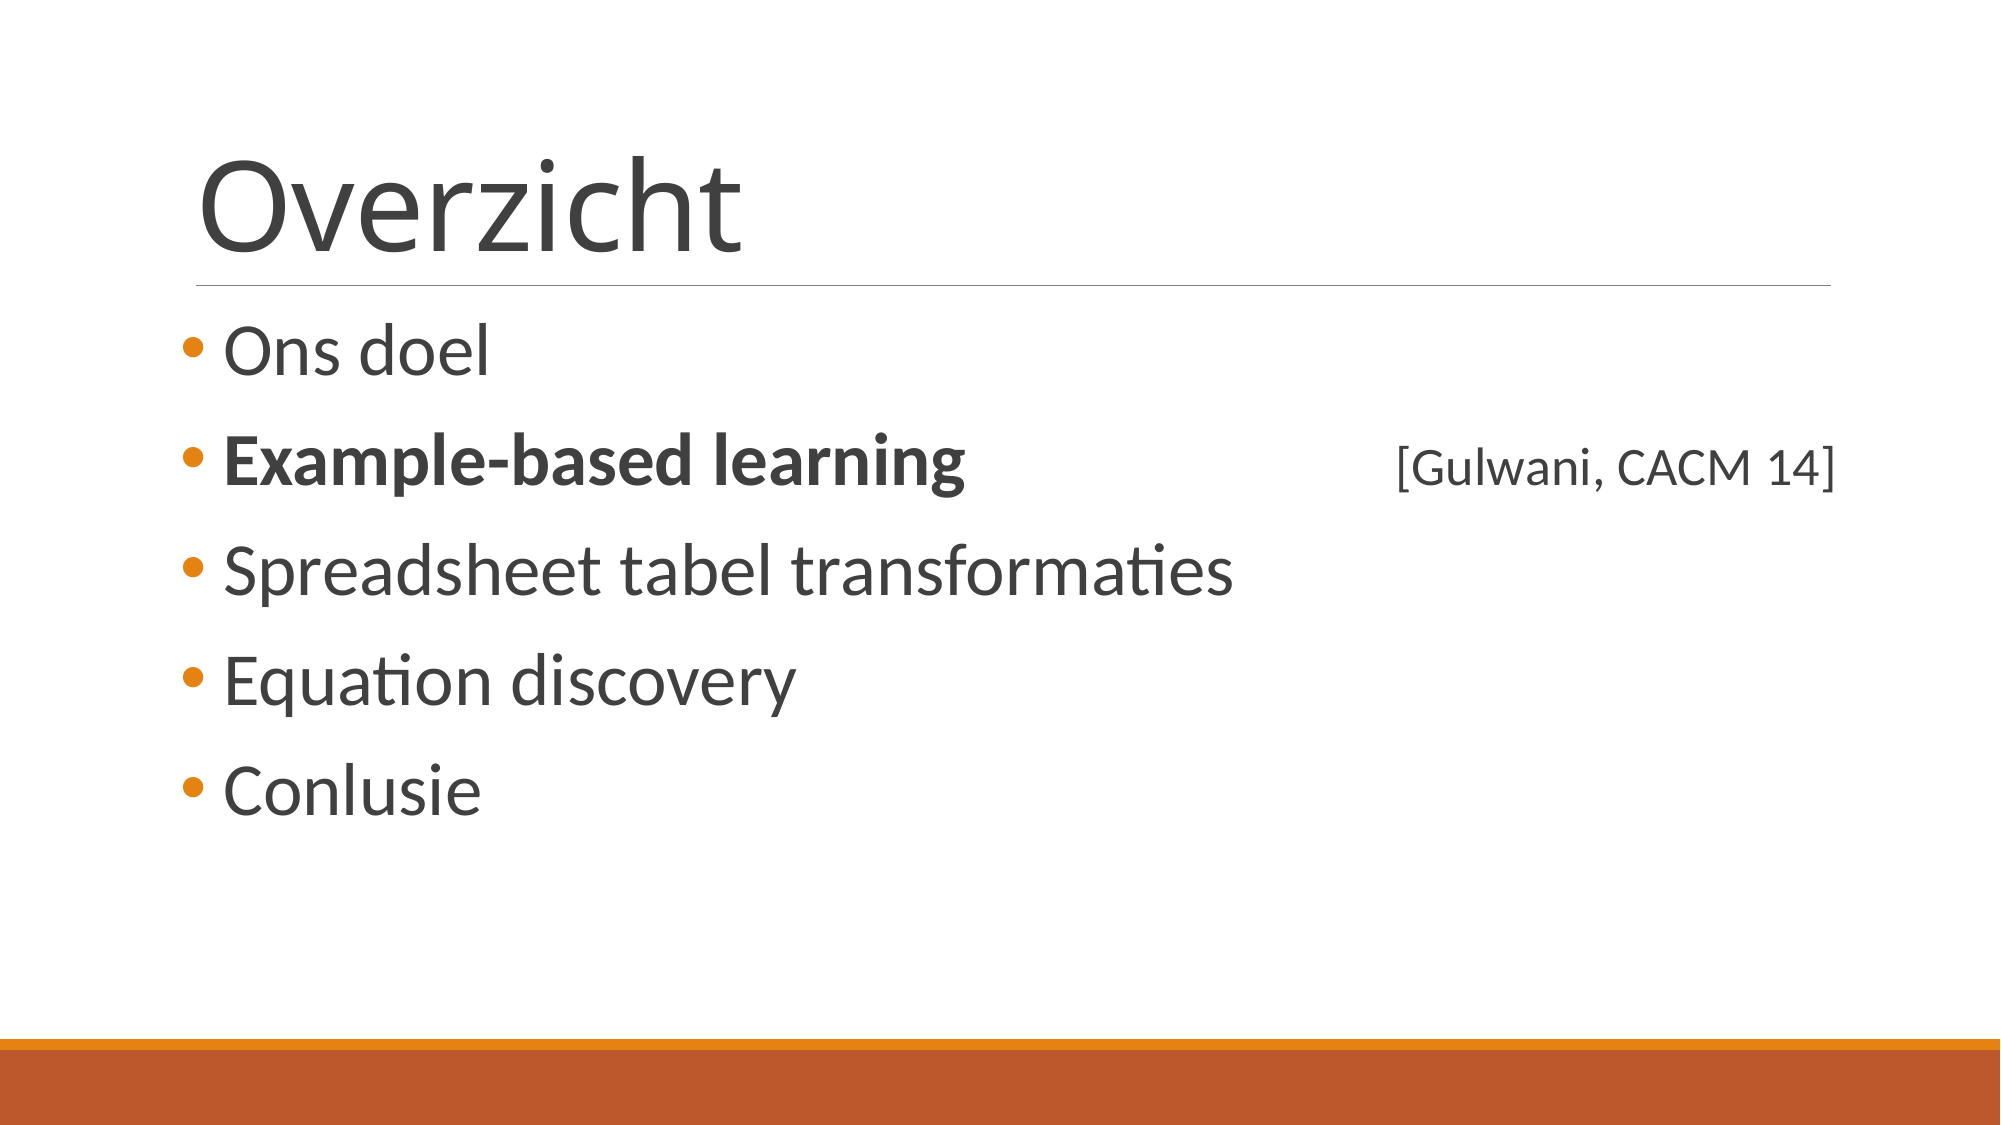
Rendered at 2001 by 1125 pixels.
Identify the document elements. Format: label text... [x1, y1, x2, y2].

title Overzicht [180, 47, 1830, 285]
list Ons doel Example-based learning [Gulwani, CACM 14] Spreadsheet tabel transformaties Equation discovery Conlusie [180, 302, 1984, 963]
